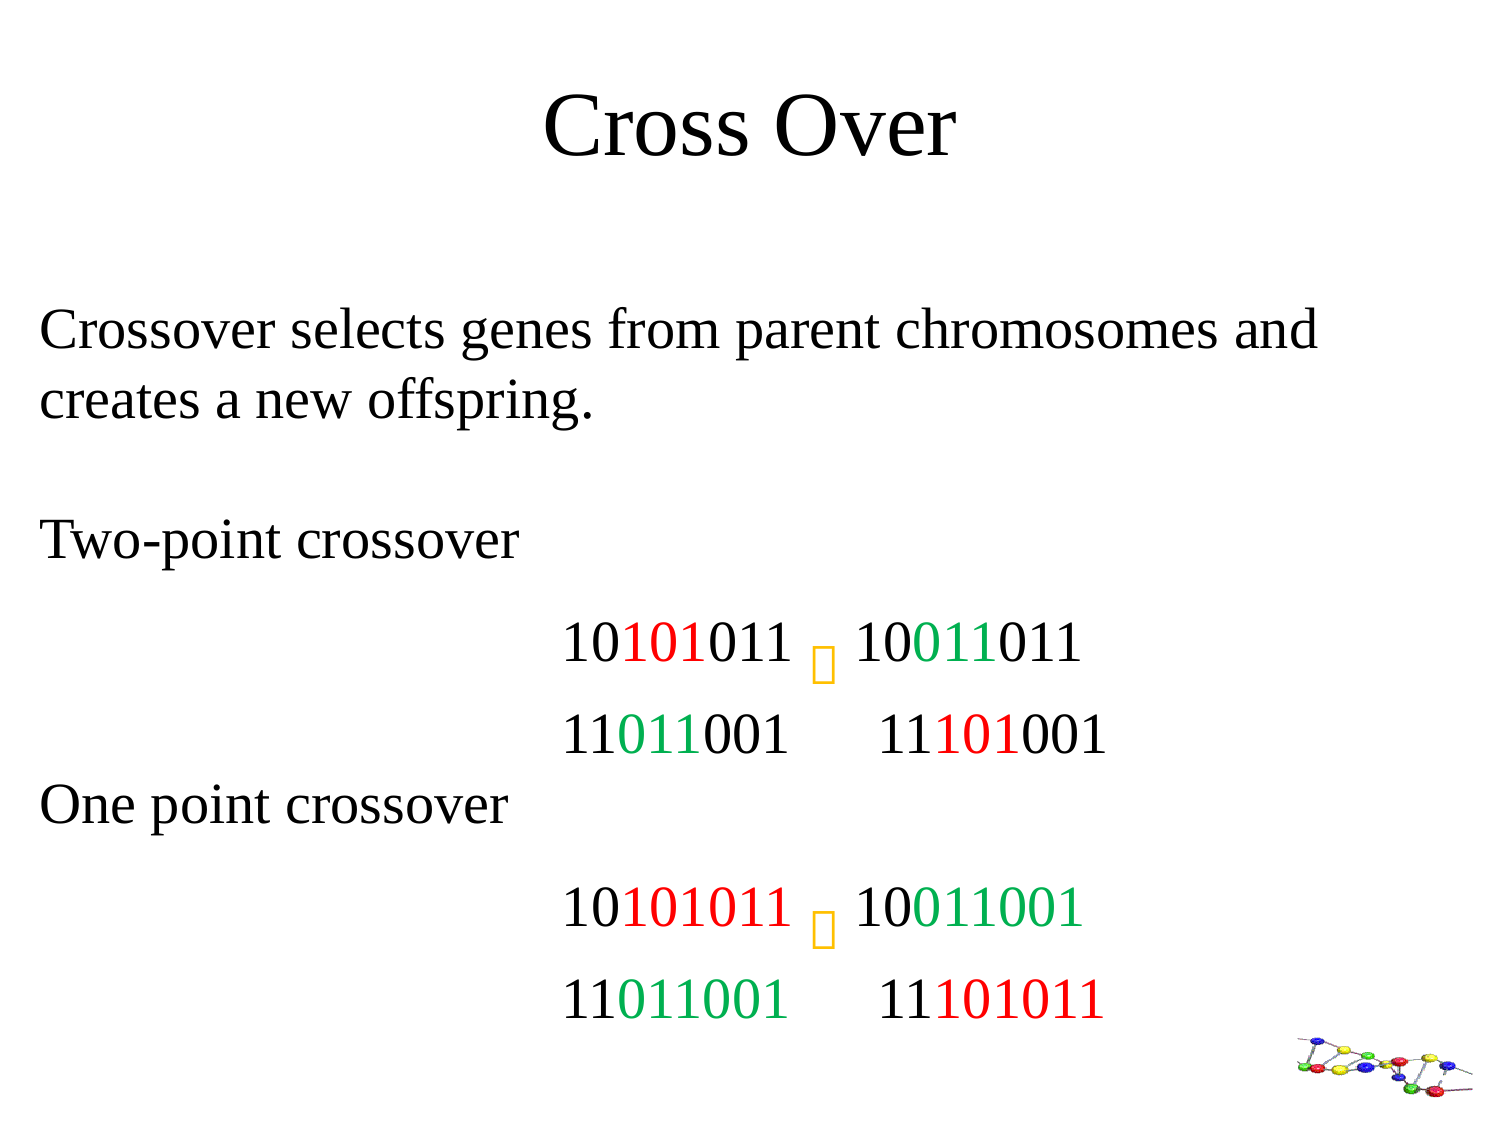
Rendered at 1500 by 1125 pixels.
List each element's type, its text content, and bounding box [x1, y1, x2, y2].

picture [1296, 1022, 1475, 1098]
text_box Crossover selects genes from parent chromosomes and creates a new offspring. Two-point crossover 10101011  10011011 11011001 11101001 One point crossover 10101011  10011001 11011001 11101011 [24, 282, 1467, 965]
title Cross Over [112, 22, 1388, 214]
